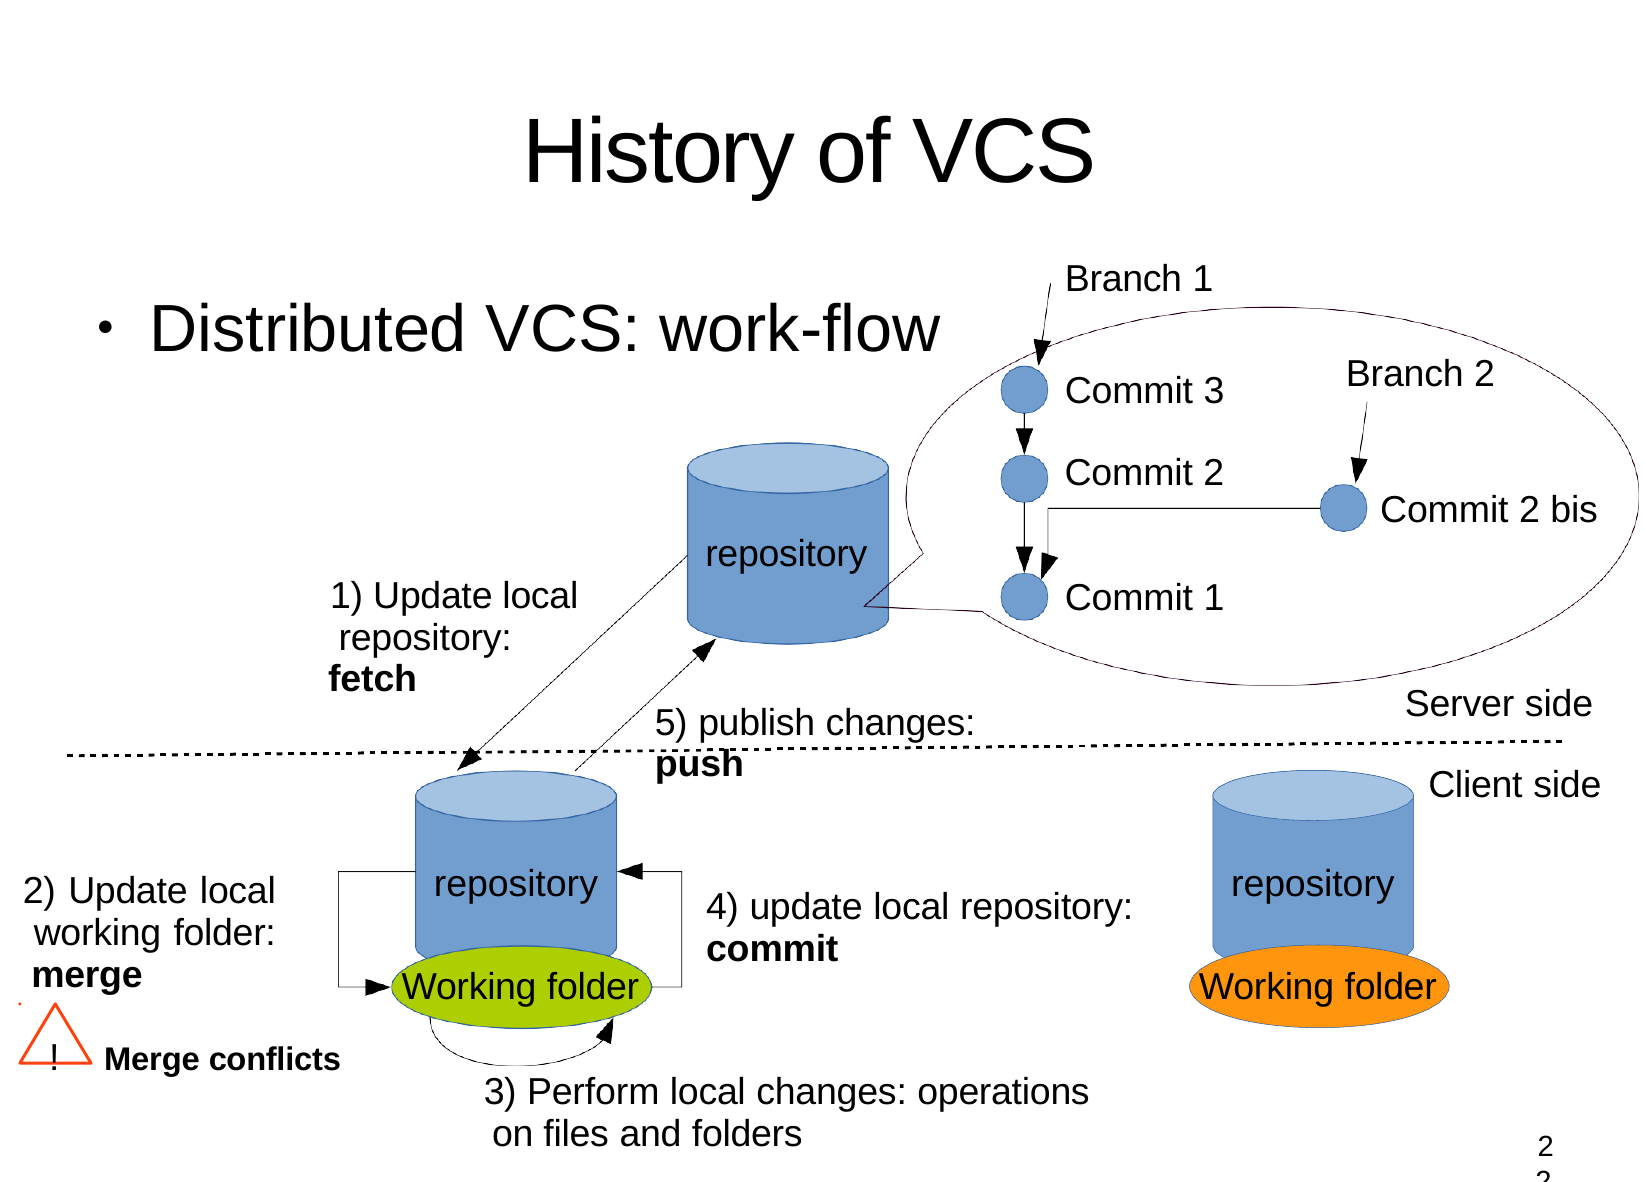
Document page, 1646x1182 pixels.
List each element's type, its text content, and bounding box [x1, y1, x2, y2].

text_box 2) Update local working folder: merge ! Merge conflicts [20, 870, 62, 1001]
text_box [1212, 770, 1414, 942]
text_box 2) Update local working folder: merge ! Merge conflicts [20, 1072, 383, 1082]
text_box 22 [1535, 1126, 1569, 1182]
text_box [1189, 944, 1450, 1028]
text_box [18, 1002, 93, 1065]
title History of VCS [519, 90, 1126, 206]
text_box 3) Perform local changes: operations on files and folders [481, 1072, 1097, 1154]
text_box Branch 1 [1062, 254, 1217, 282]
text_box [66, 283, 1639, 1066]
